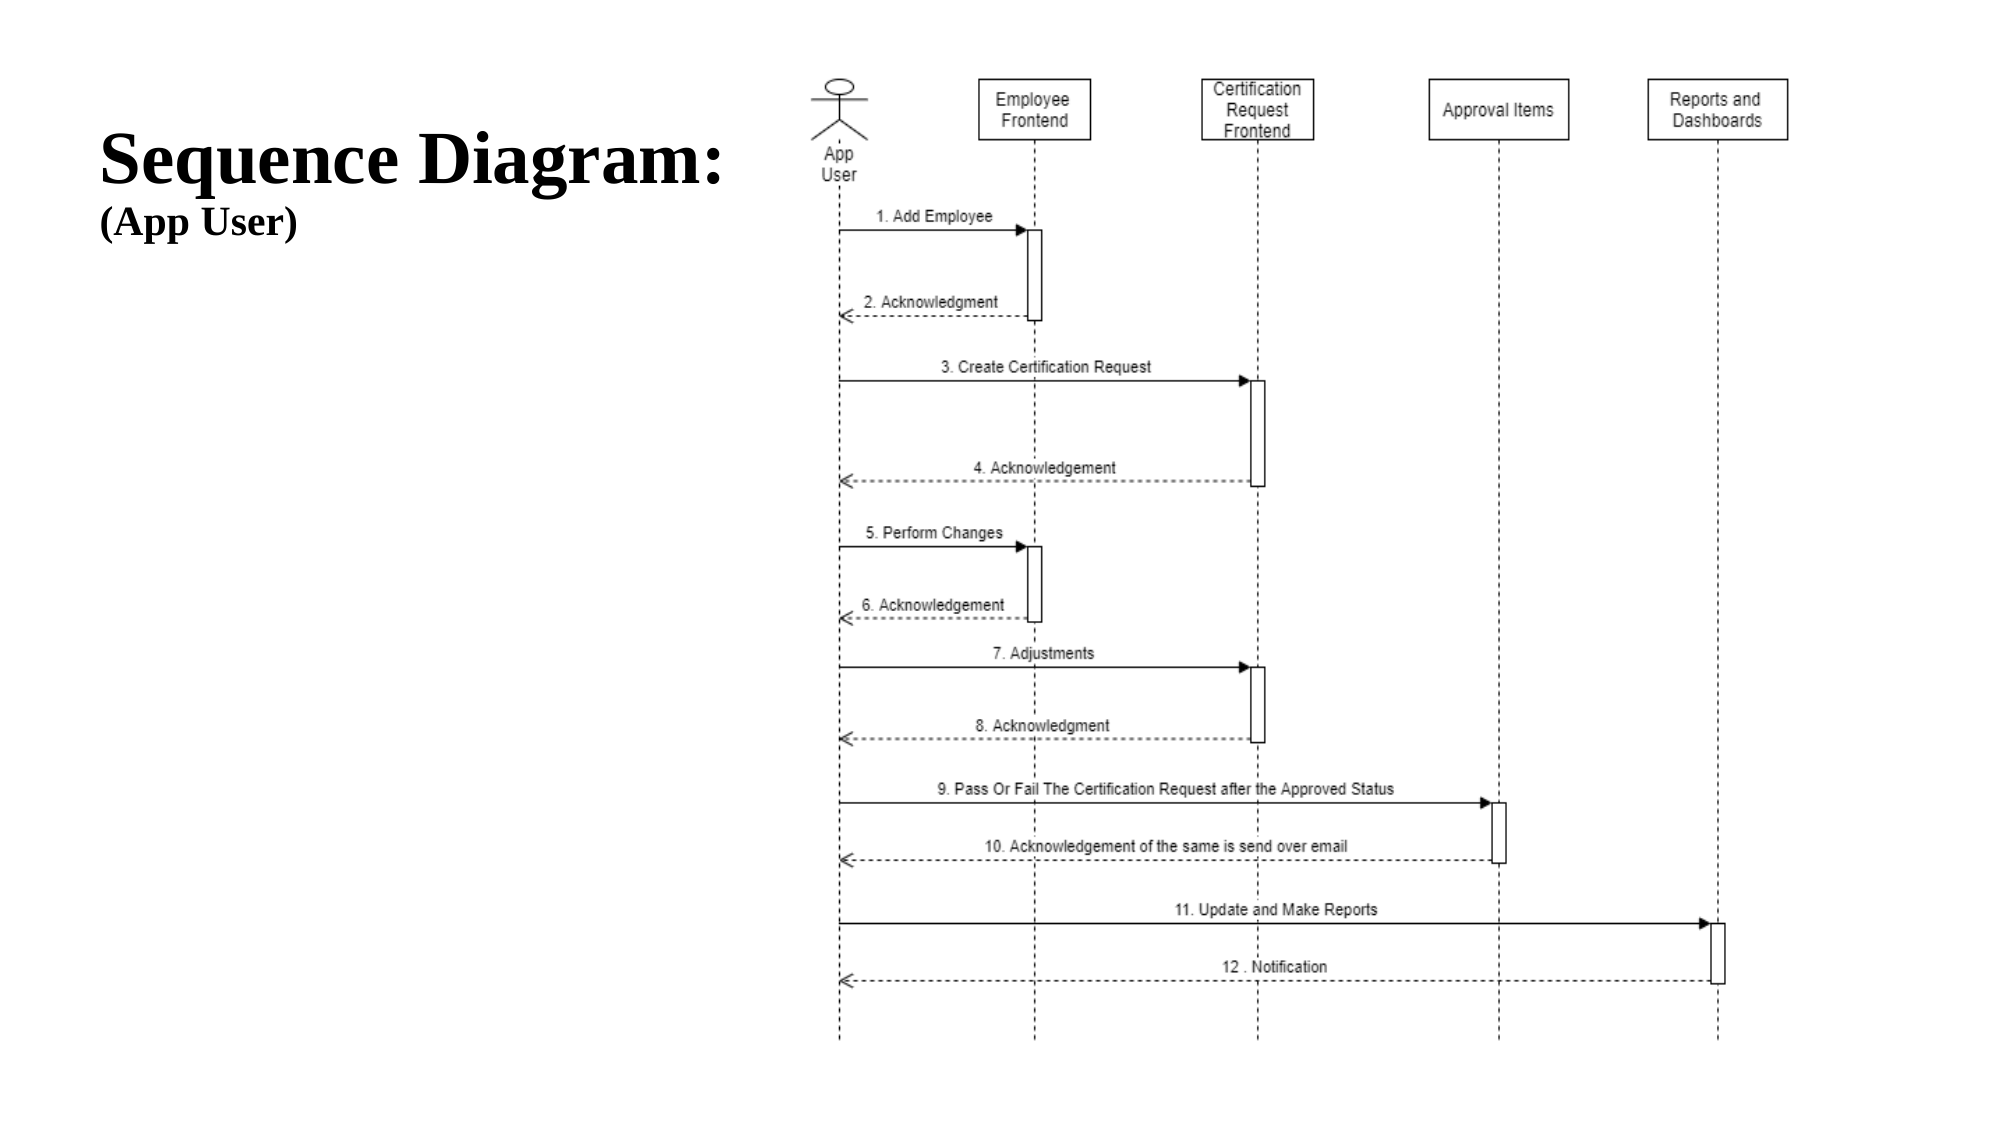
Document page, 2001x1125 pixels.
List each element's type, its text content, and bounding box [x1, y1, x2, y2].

text_box Sequence Diagram: (App User) [84, 73, 747, 291]
picture [747, 0, 1882, 1125]
